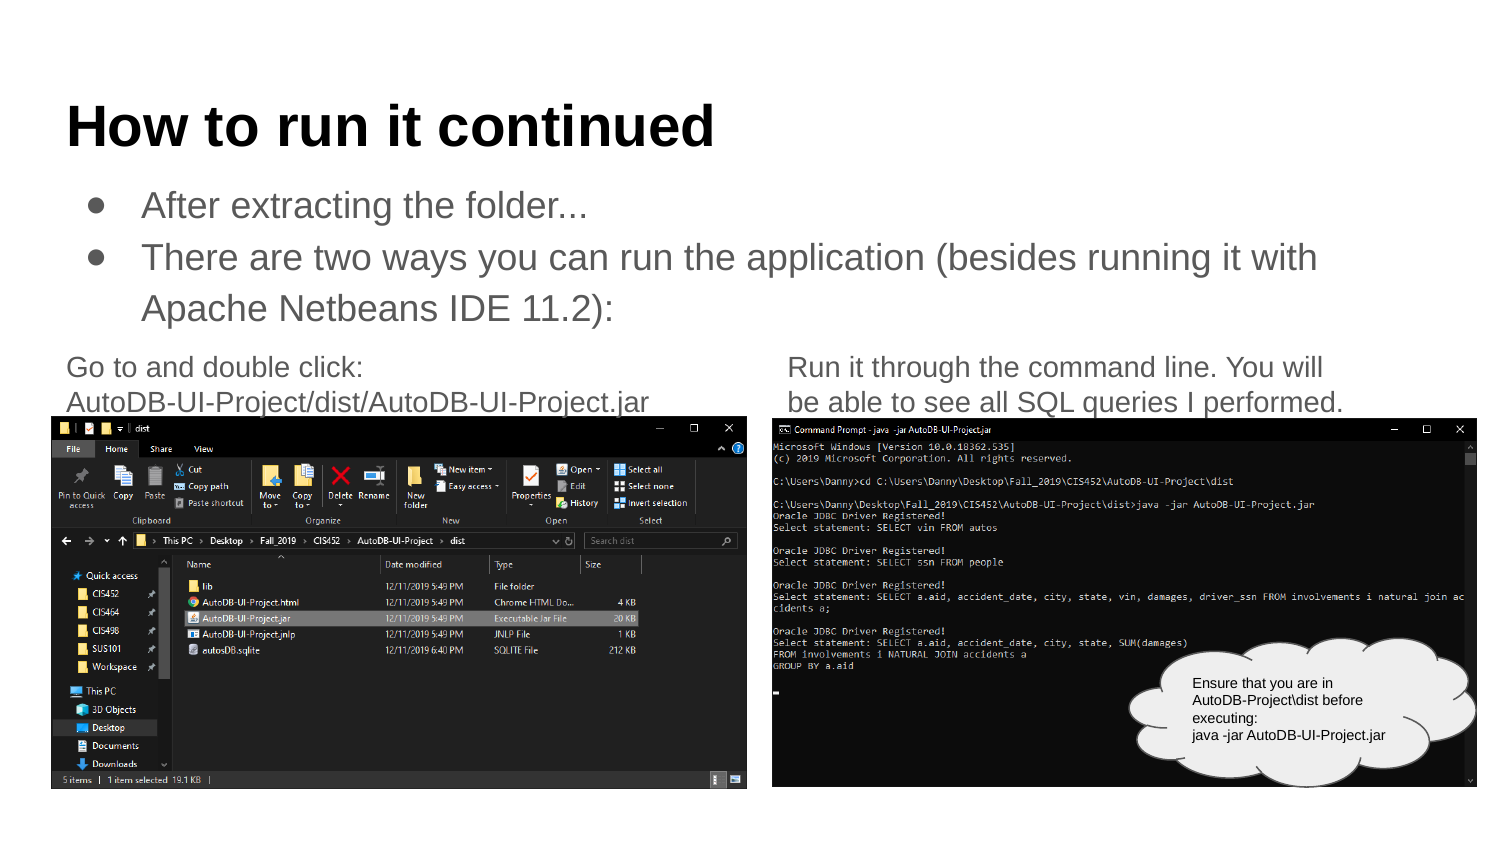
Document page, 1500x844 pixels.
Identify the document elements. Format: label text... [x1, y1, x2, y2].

list After extracting the folder... There are two ways you can run the application (besides running it with Apache Netbeans IDE 11.2): [51, 159, 1429, 318]
text_box Go to and double click: AutoDB-UI-Project/dist/AutoDB-UI-Project.jar [51, 333, 668, 414]
picture [772, 418, 1477, 787]
title How to run it continued [51, 72, 1449, 167]
picture [50, 415, 747, 790]
text_box Run it through the command line. You will be able to see all SQL queries I performed. [772, 333, 1366, 417]
